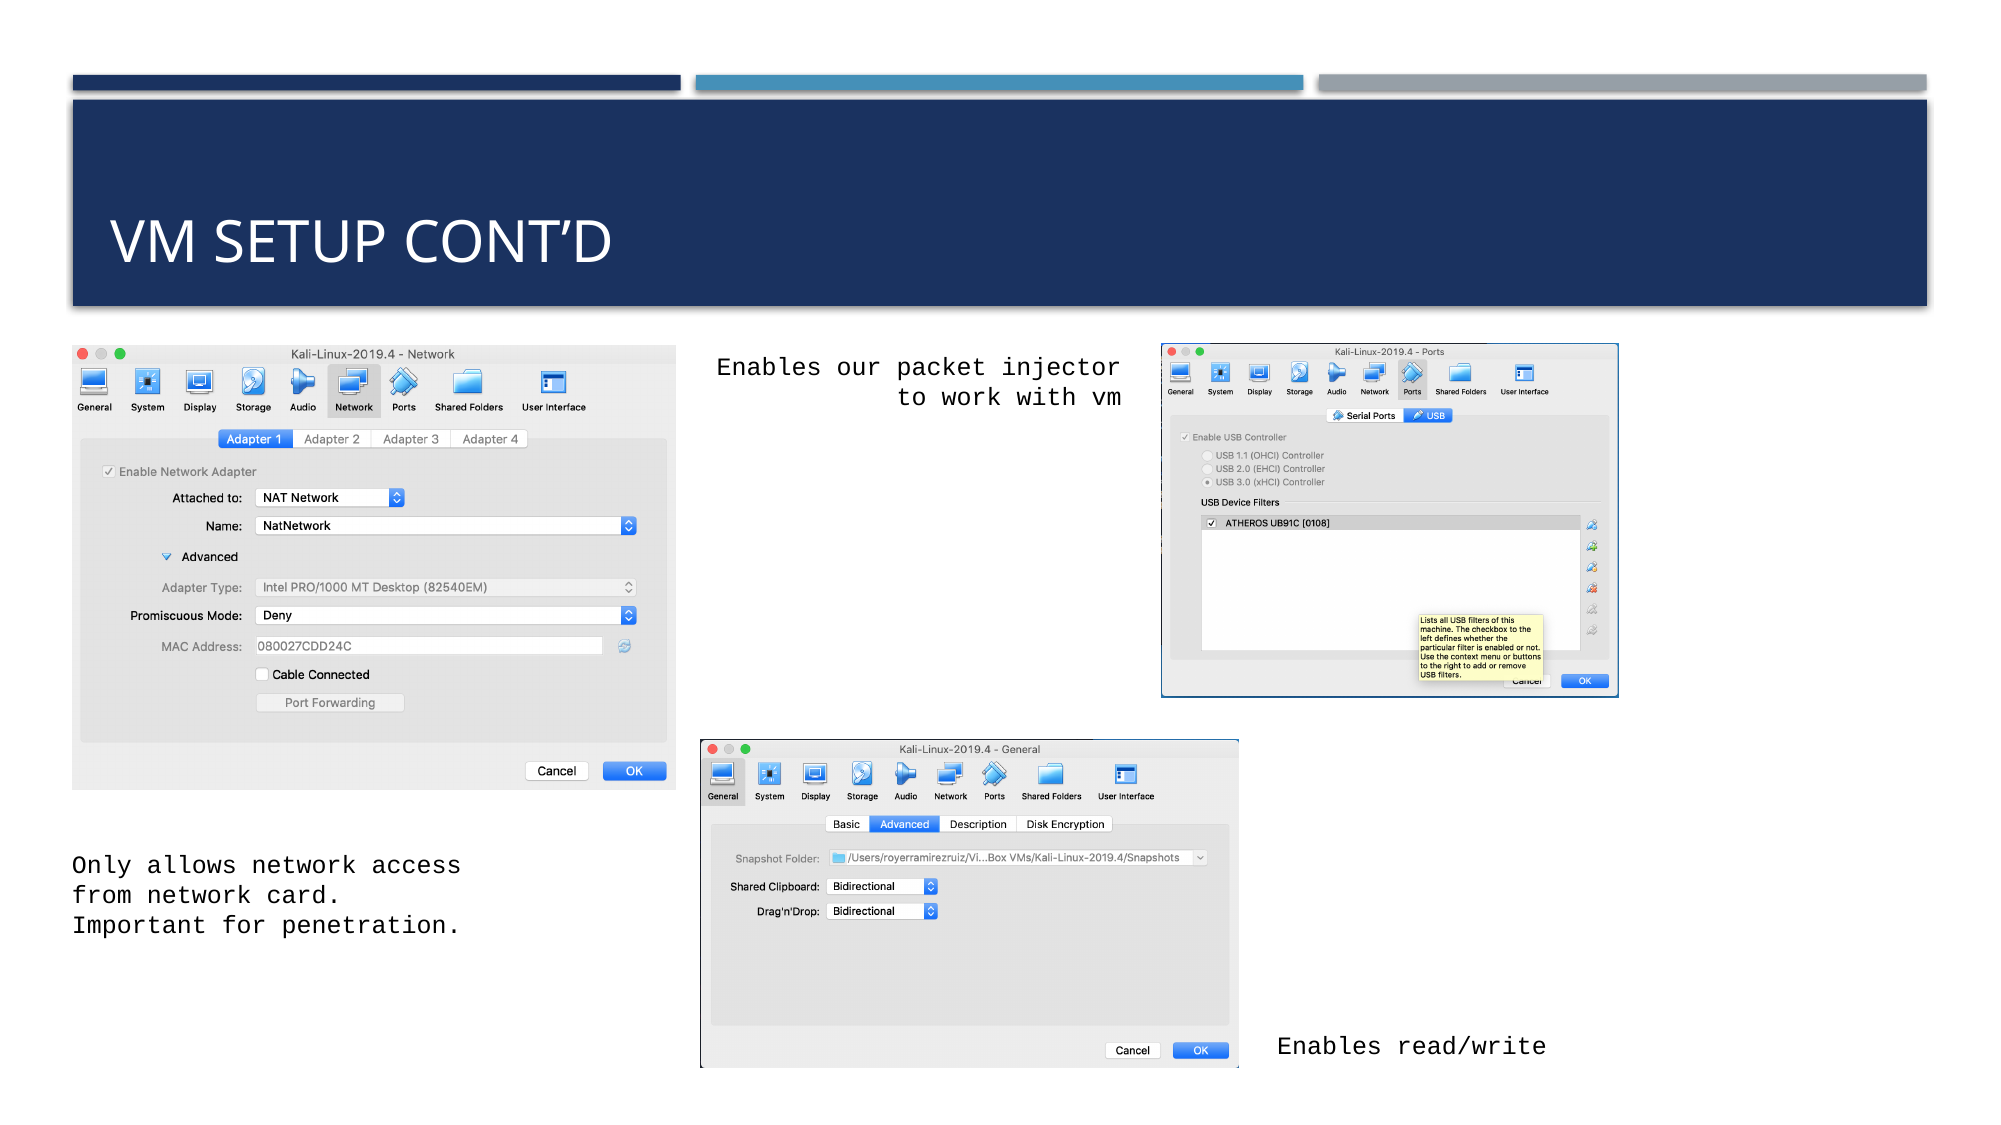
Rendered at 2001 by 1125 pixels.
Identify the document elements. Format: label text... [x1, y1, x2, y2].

text_box Enables our packet injector to work with vm [700, 343, 1137, 418]
picture [71, 344, 677, 790]
text_box Enables read/write [1262, 1022, 1699, 1067]
text_box Only allows network access from network card. Important for penetration. [57, 841, 493, 947]
picture [1160, 342, 1619, 699]
picture [699, 739, 1239, 1069]
title VM Setup Cont’d [95, 119, 1905, 282]
